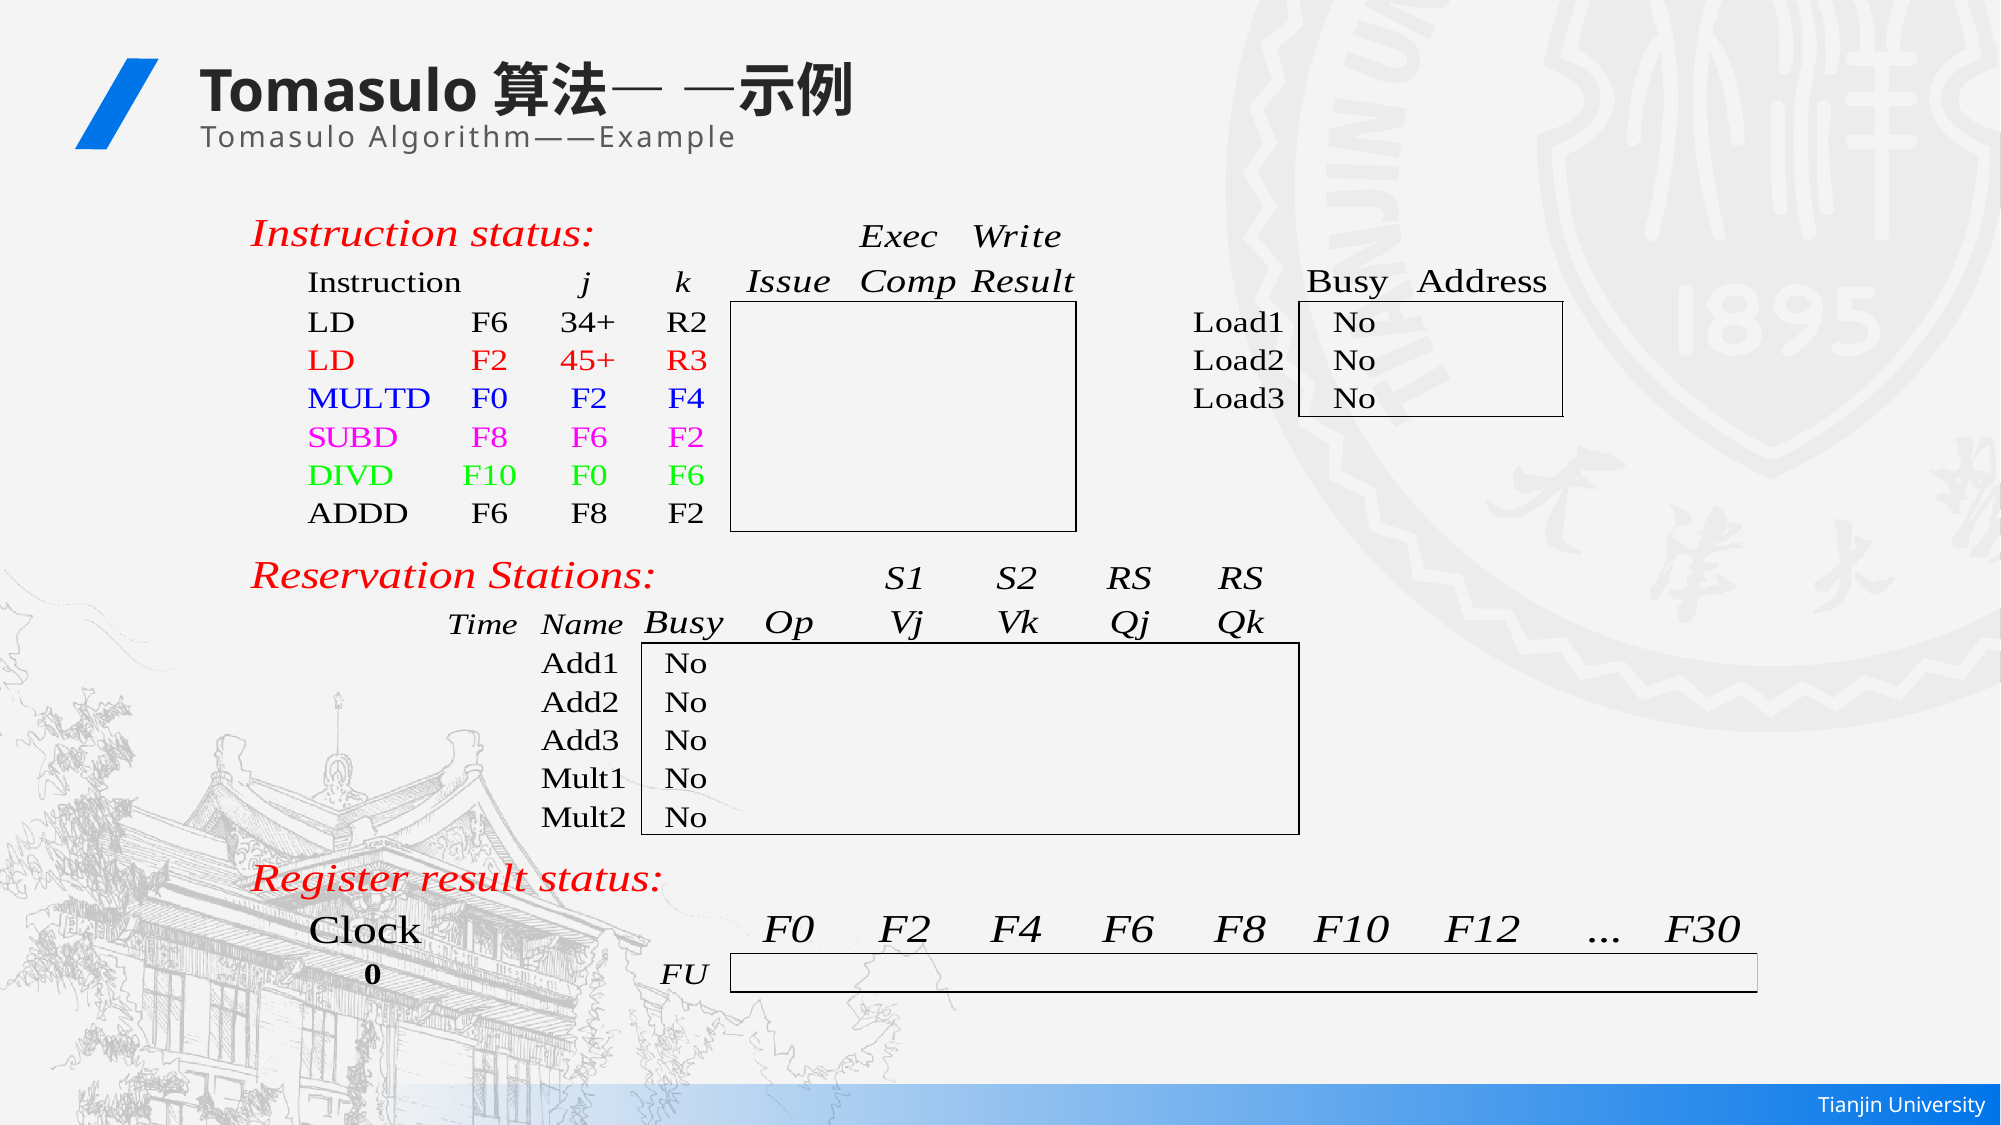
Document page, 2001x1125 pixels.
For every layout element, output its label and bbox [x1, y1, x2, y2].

text_box [243, 206, 1759, 1070]
text_box [74, 98, 104, 150]
text_box [104, 45, 858, 163]
